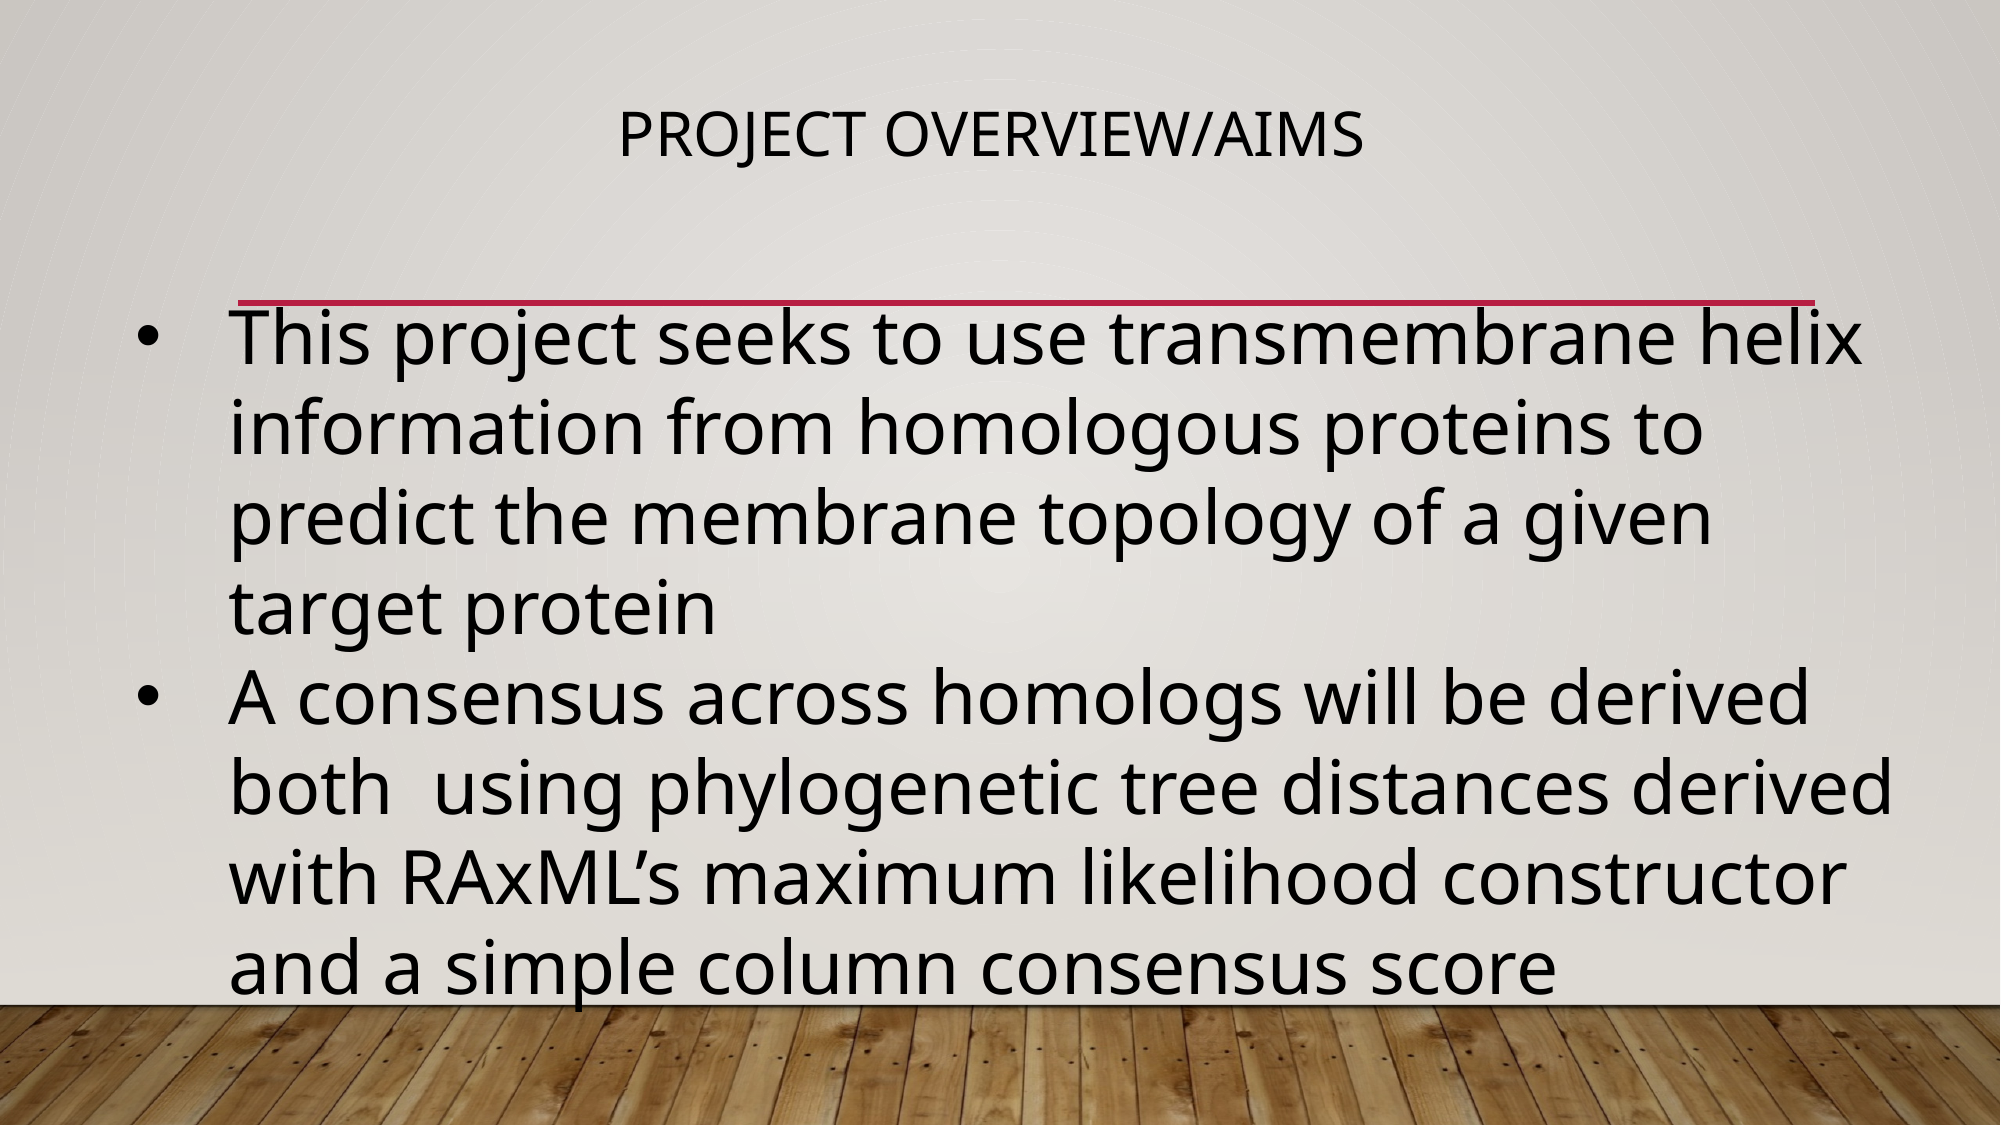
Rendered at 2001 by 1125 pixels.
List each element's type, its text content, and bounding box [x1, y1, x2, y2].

text_box This project seeks to use transmembrane helix information from homologous proteins to predict the membrane topology of a given target protein A consensus across homologs will be derived both using phylogenetic tree distances derived with RAxML’s maximum likelihood constructor and a simple column consensus score [120, 281, 1921, 1062]
title Project Overview/Aims [137, 95, 1863, 281]
picture [0, 1005, 2000, 1125]
